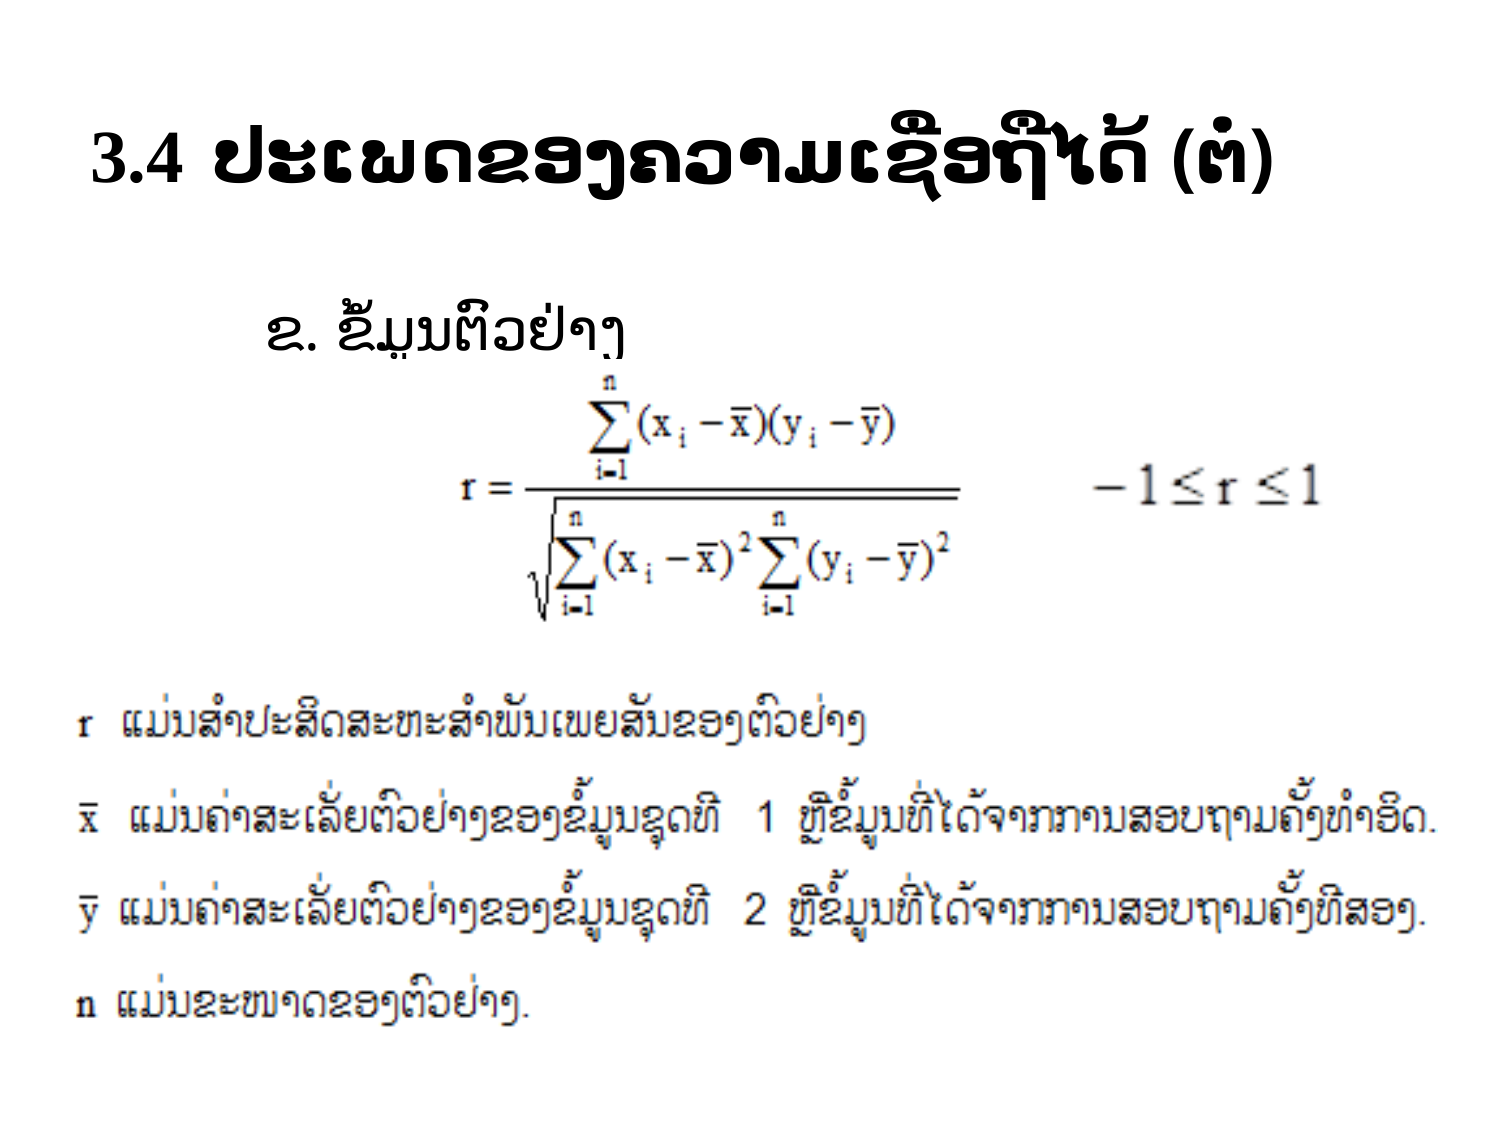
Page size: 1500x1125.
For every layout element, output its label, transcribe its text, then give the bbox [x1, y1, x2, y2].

title 3.4 ປະເພດຂອງຄວາມເຊື່ອຖືໄດ້ (ຕໍ່) [75, 45, 1425, 233]
list ຂ. ຂໍ້ມູນຕົວຢ່າງ [62, 249, 1442, 1110]
picture [62, 358, 1438, 1044]
